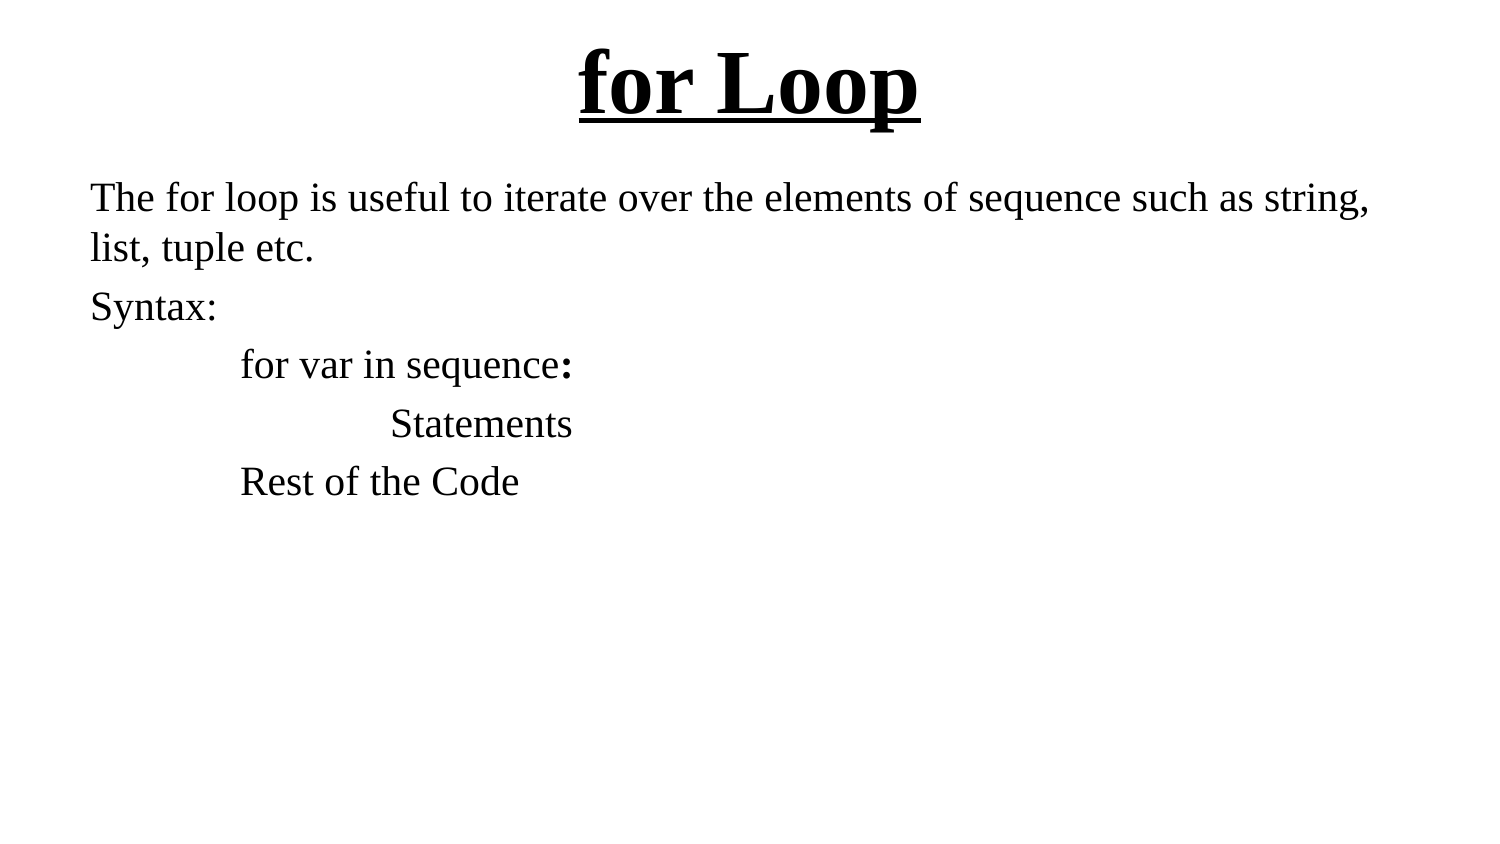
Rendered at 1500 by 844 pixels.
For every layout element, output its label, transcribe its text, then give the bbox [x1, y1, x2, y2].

title for Loop [75, 6, 1425, 147]
list The for loop is useful to iterate over the elements of sequence such as string, list, tuple etc. Syntax: for var in sequence: Statements Rest of the Code [75, 162, 1425, 772]
